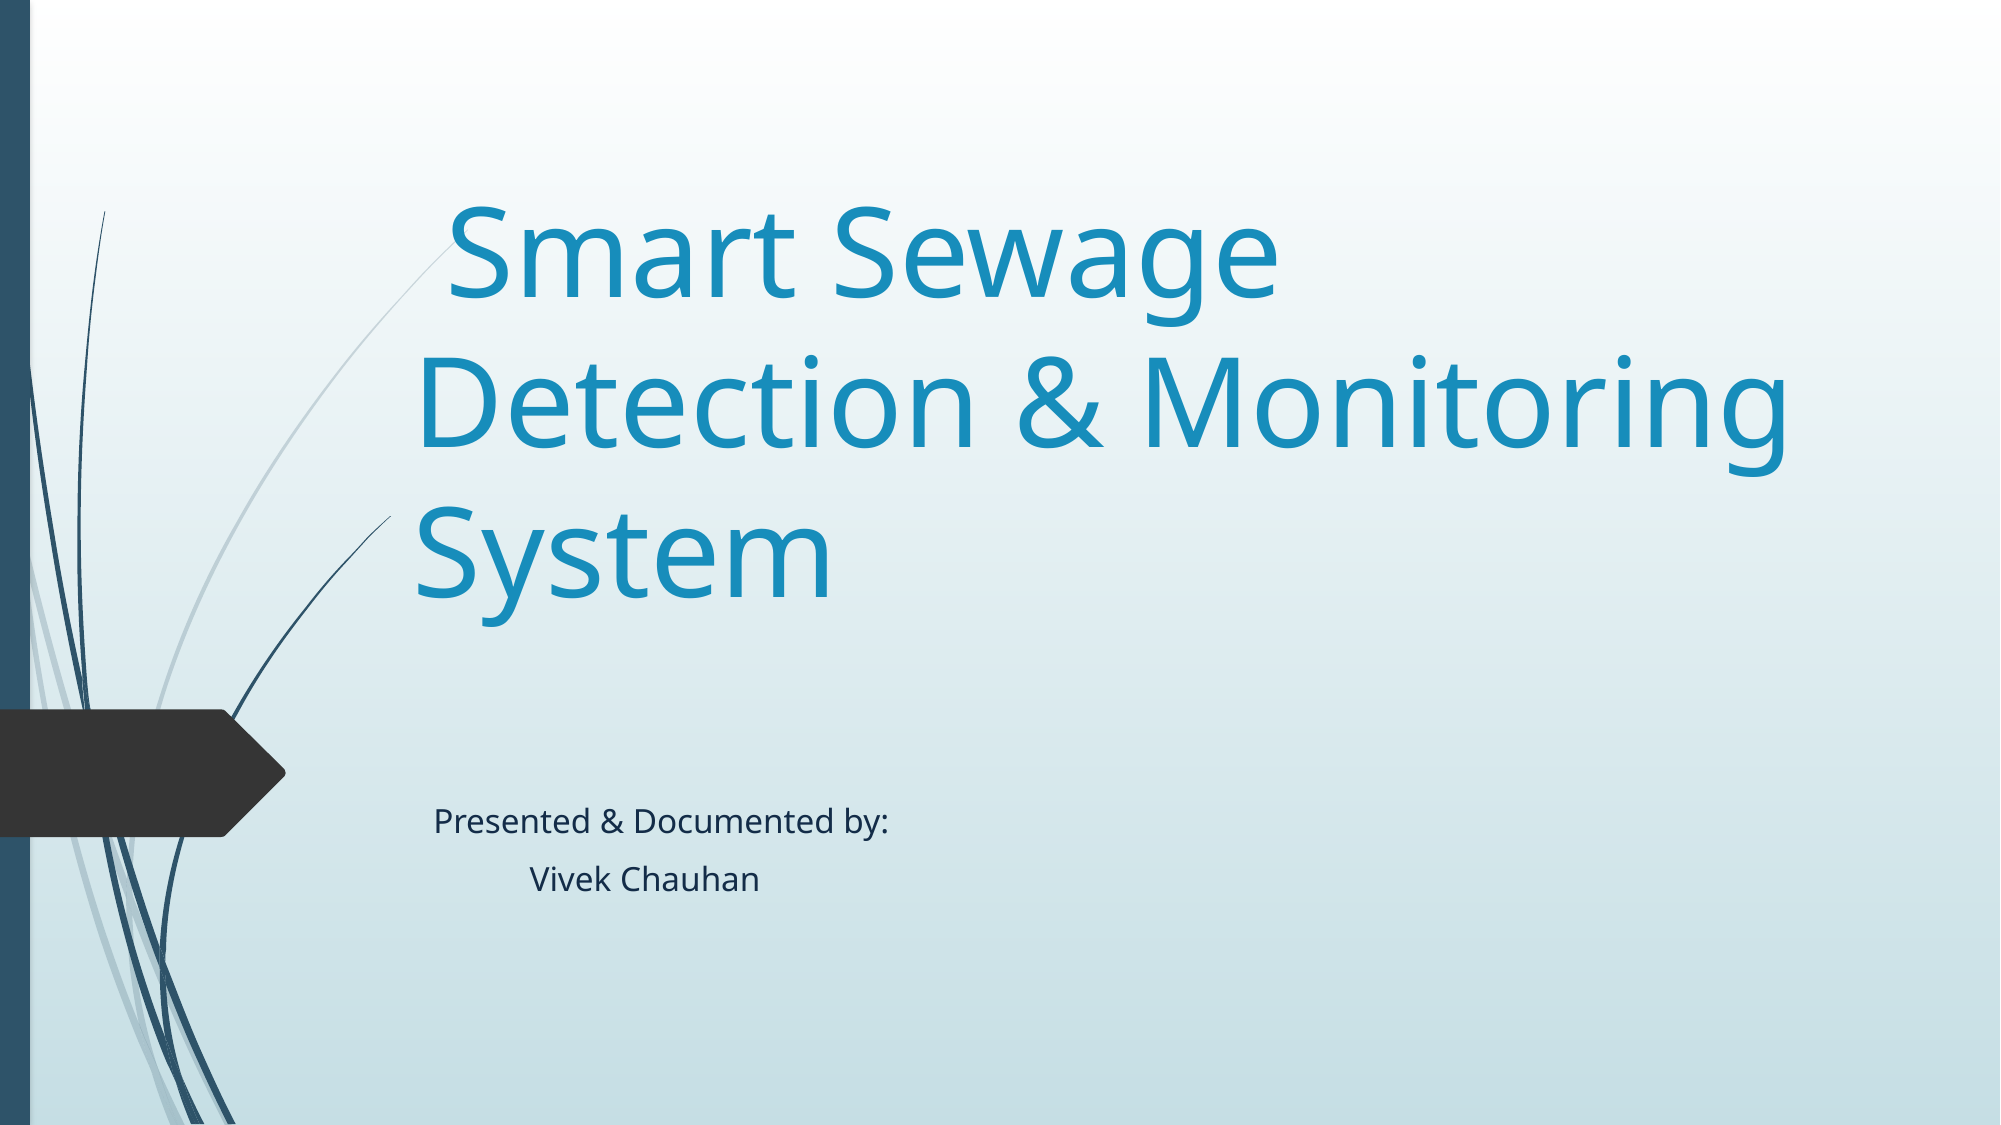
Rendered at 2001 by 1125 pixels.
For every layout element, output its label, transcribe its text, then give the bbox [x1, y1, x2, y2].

title Smart Sewage Detection & Monitoring System [397, 122, 1861, 630]
subtitle Presented & Documented by: Vivek Chauhan [418, 792, 1286, 907]
